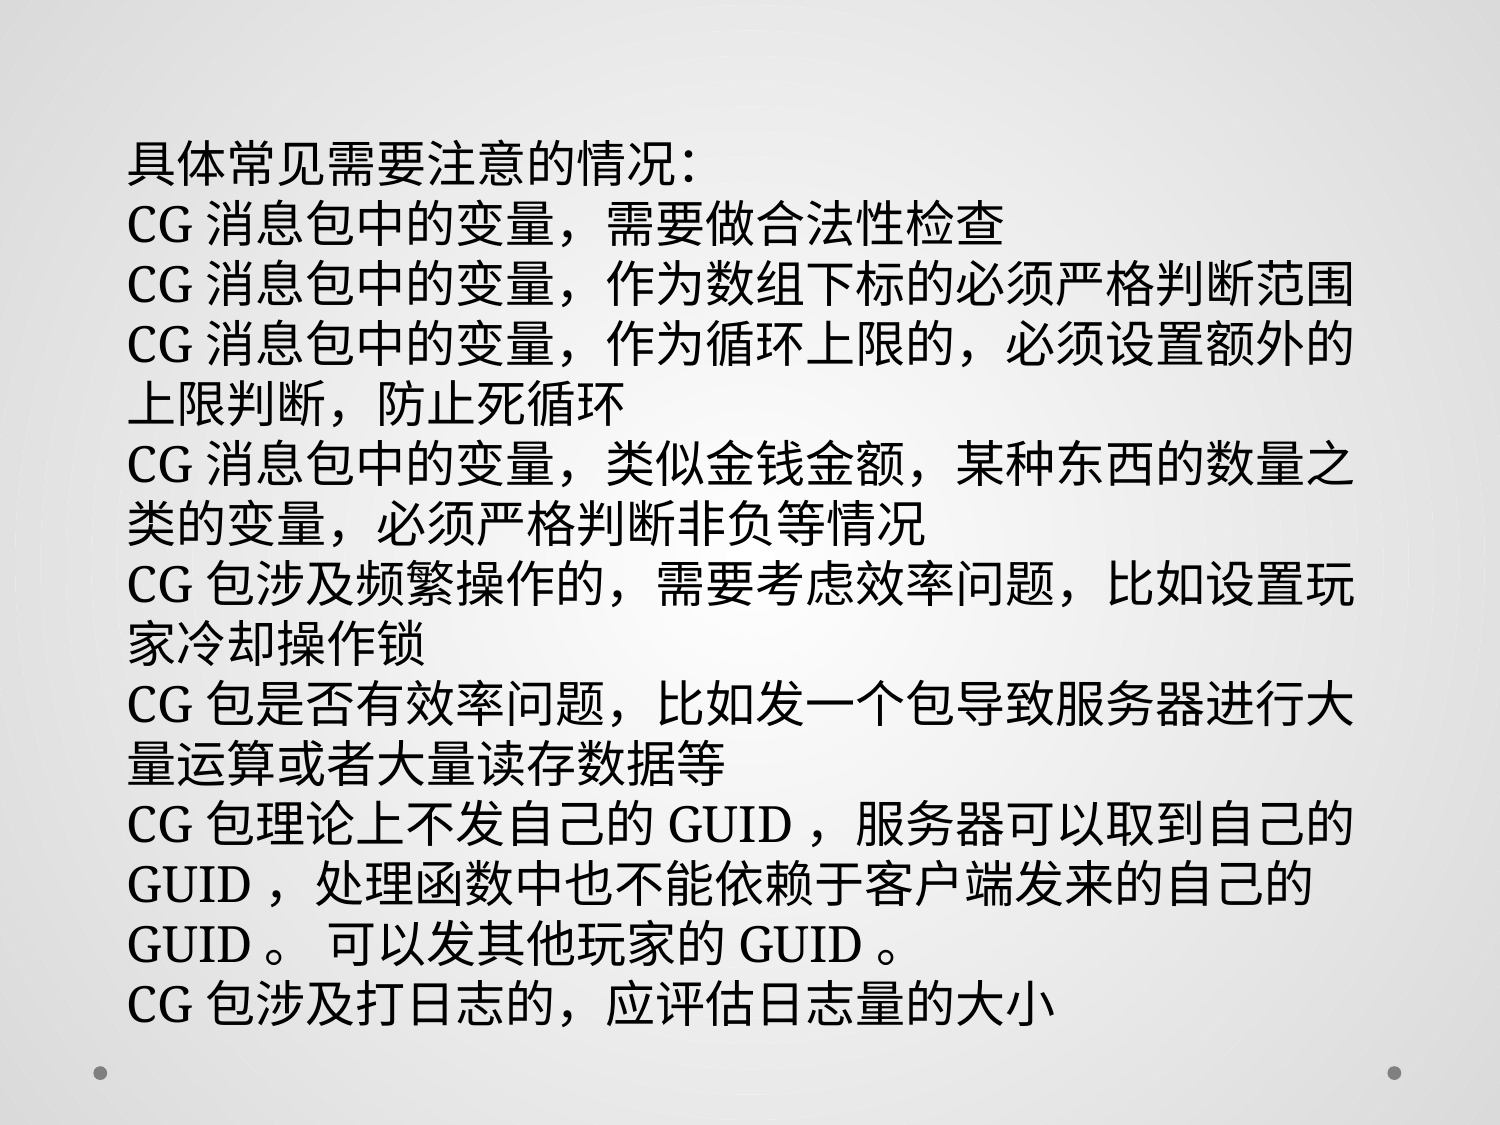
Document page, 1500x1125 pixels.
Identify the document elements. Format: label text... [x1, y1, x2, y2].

text_box 具体常见需要注意的情况： CG消息包中的变量，需要做合法性检查 CG消息包中的变量，作为数组下标的必须严格判断范围 CG消息包中的变量，作为循环上限的，必须设置额外的上限判断，防止死循环 CG消息包中的变量，类似金钱金额，某种东西的数量之类的变量，必须严格判断非负等情况 CG包涉及频繁操作的，需要考虑效率问题，比如设置玩家冷却操作锁 CG包是否有效率问题，比如发一个包导致服务器进行大量运算或者大量读存数据等 CG包理论上不发自己的GUID，服务器可以取到自己的GUID，处理函数中也不能依赖于客户端发来的自己的GUID。 可以发其他玩家的GUID。 CG包涉及打日志的，应评估日志量的大小 [112, 125, 1400, 1041]
